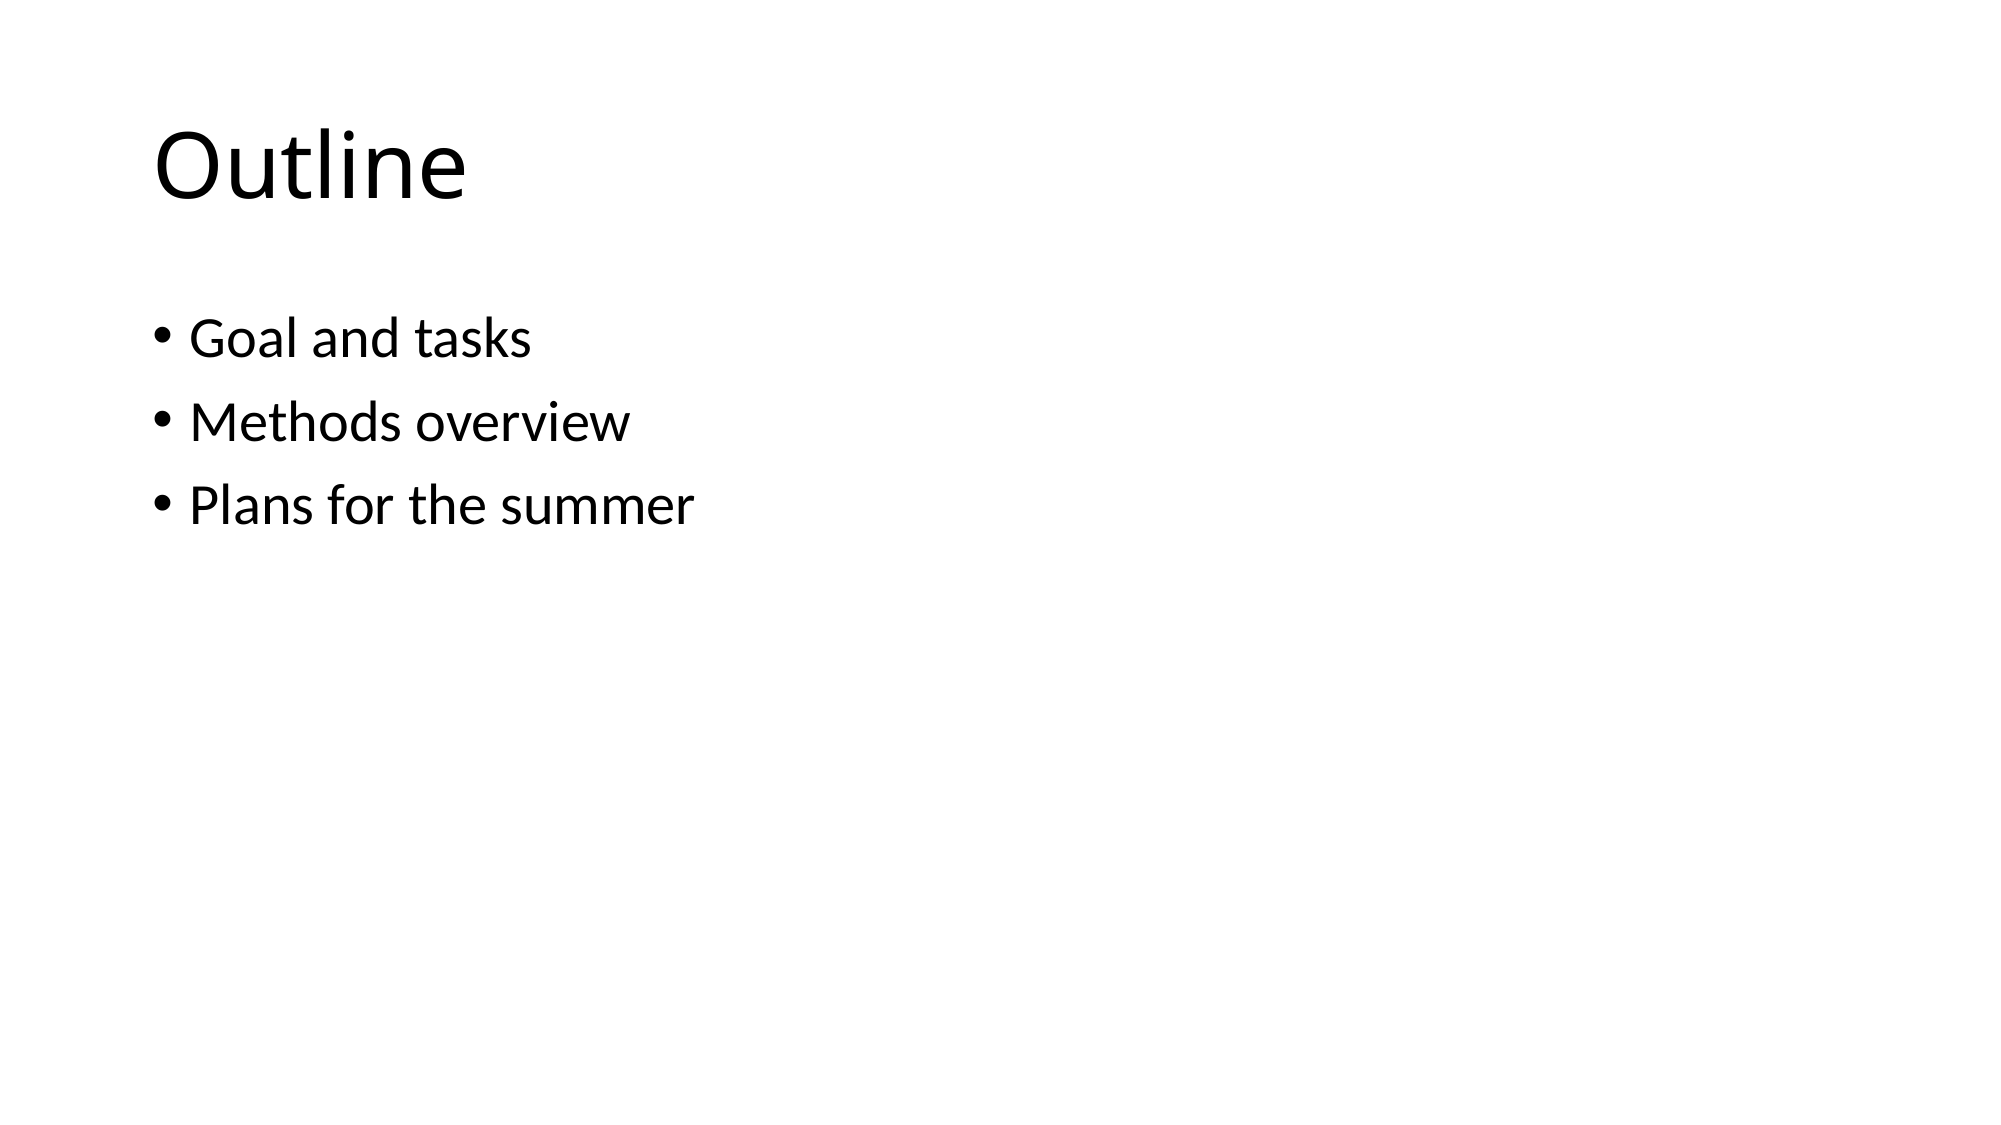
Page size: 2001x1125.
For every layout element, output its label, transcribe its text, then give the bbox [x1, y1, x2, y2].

title Outline [137, 59, 1863, 278]
list Goal and tasks Methods overview Plans for the summer [137, 299, 1863, 1014]
